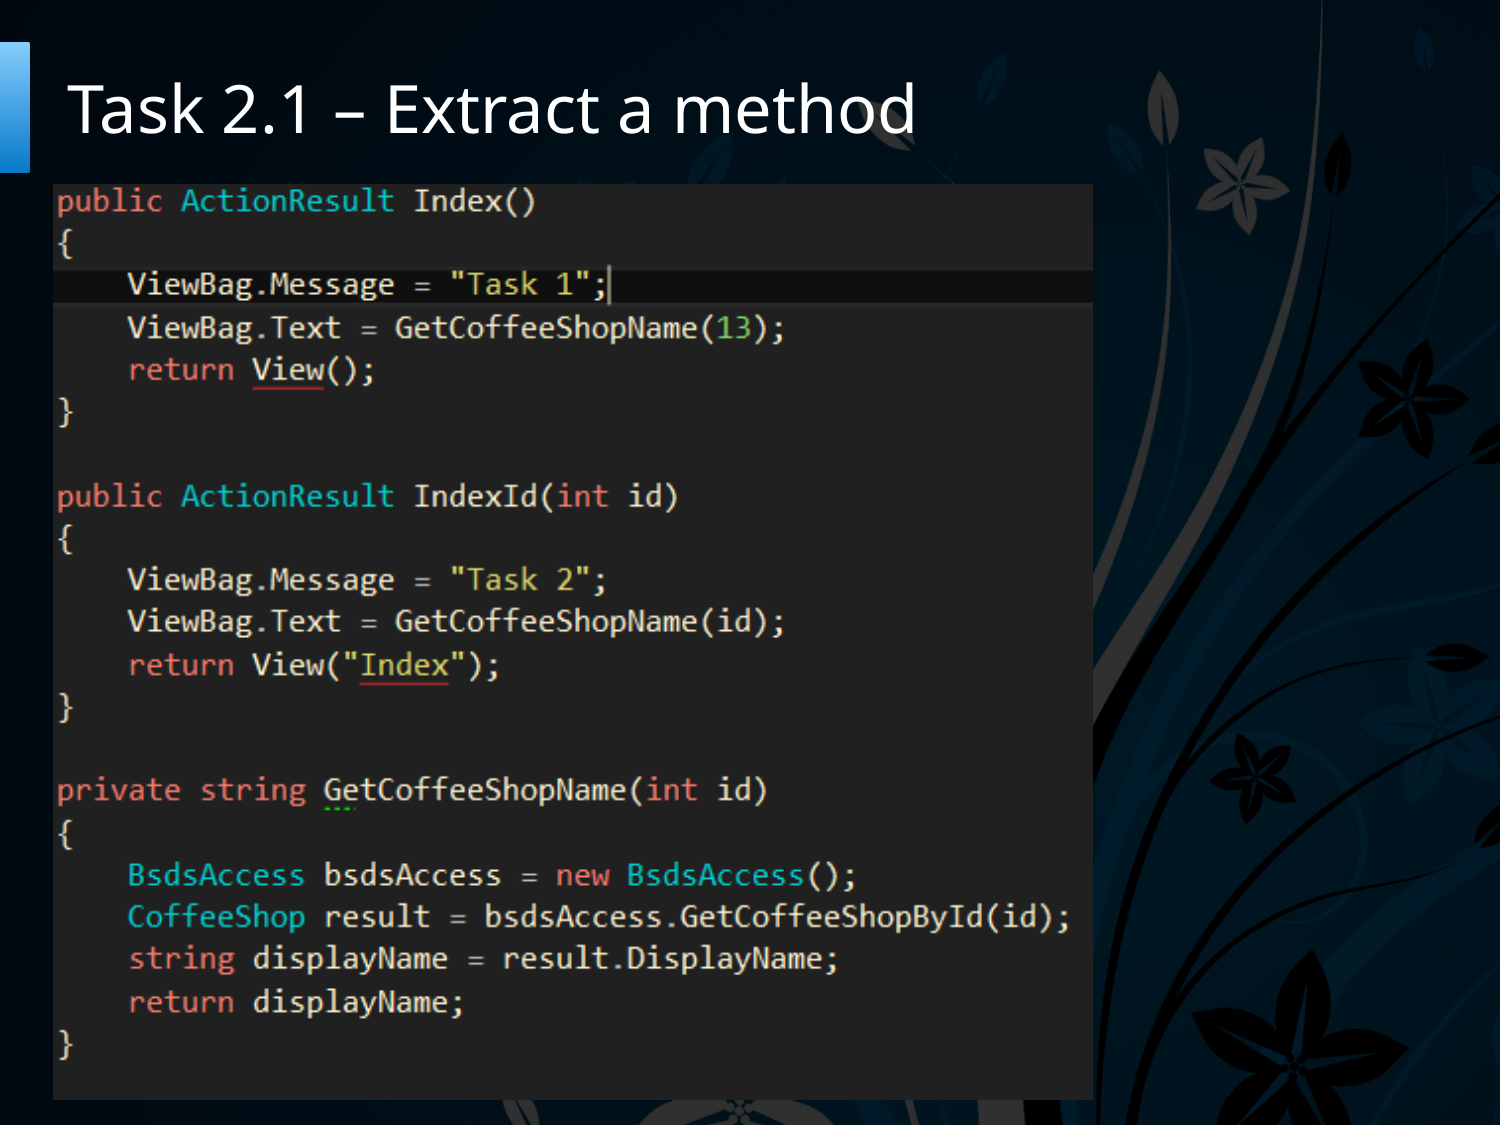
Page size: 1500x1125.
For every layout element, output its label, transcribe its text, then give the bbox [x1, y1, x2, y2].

picture [52, 184, 1093, 1100]
title Task 2.1 – Extract a method [53, 42, 1117, 171]
